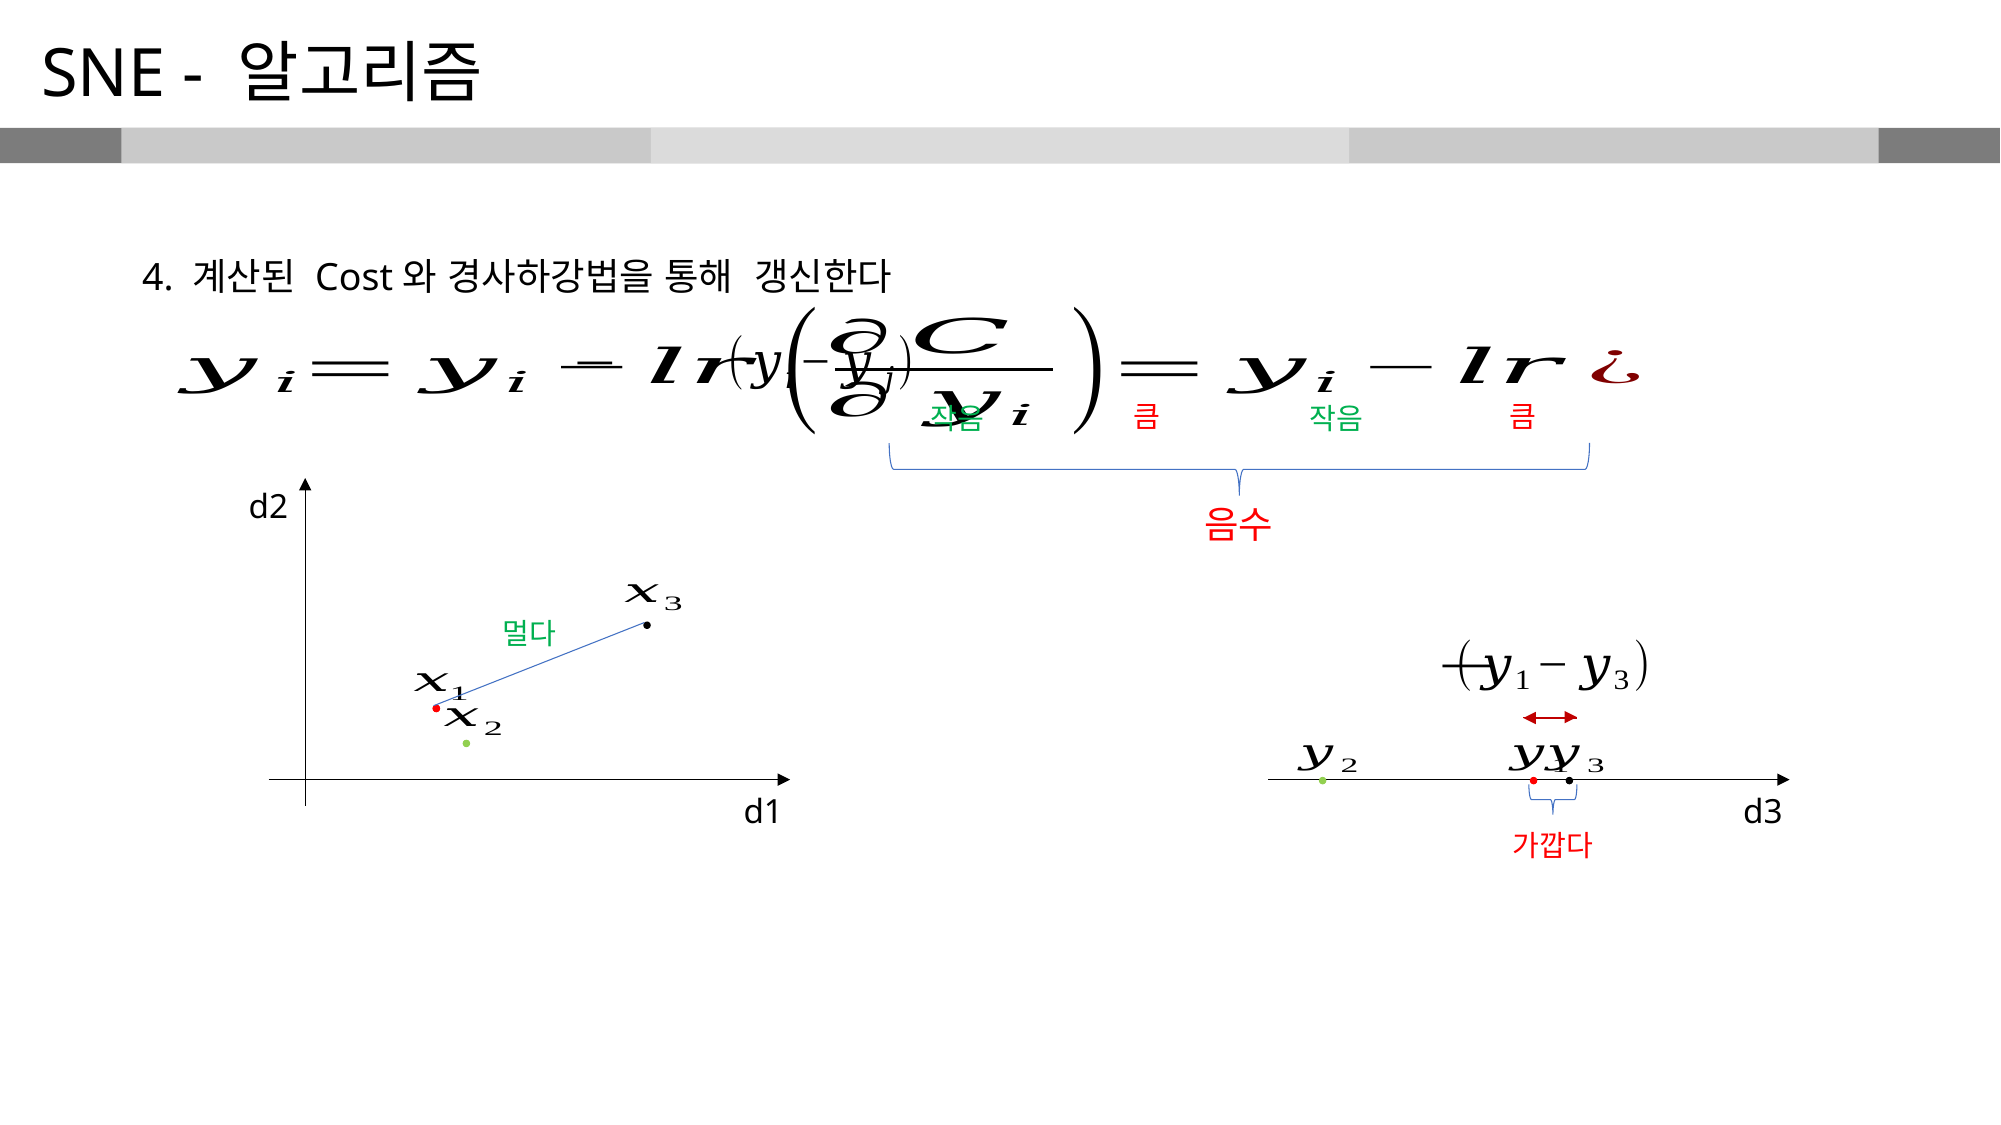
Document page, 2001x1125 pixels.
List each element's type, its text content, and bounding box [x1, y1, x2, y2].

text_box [436, 622, 645, 705]
text_box 음수 [1189, 493, 1289, 554]
text_box [1528, 785, 1578, 815]
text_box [233, 478, 799, 839]
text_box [0, 127, 2000, 164]
text_box 작음 [1295, 392, 1379, 442]
text_box 작음 [915, 392, 1000, 443]
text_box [1295, 733, 1358, 785]
text_box d3 [1728, 783, 1798, 838]
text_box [1506, 733, 1568, 785]
text_box 큼 [1118, 391, 1176, 442]
text_box [888, 442, 1591, 496]
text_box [1568, 733, 1605, 785]
text_box 가깝다 [1497, 820, 1609, 870]
text_box 큼 [1495, 391, 1552, 442]
text_box SNE - 알고리즘 [26, 22, 919, 117]
